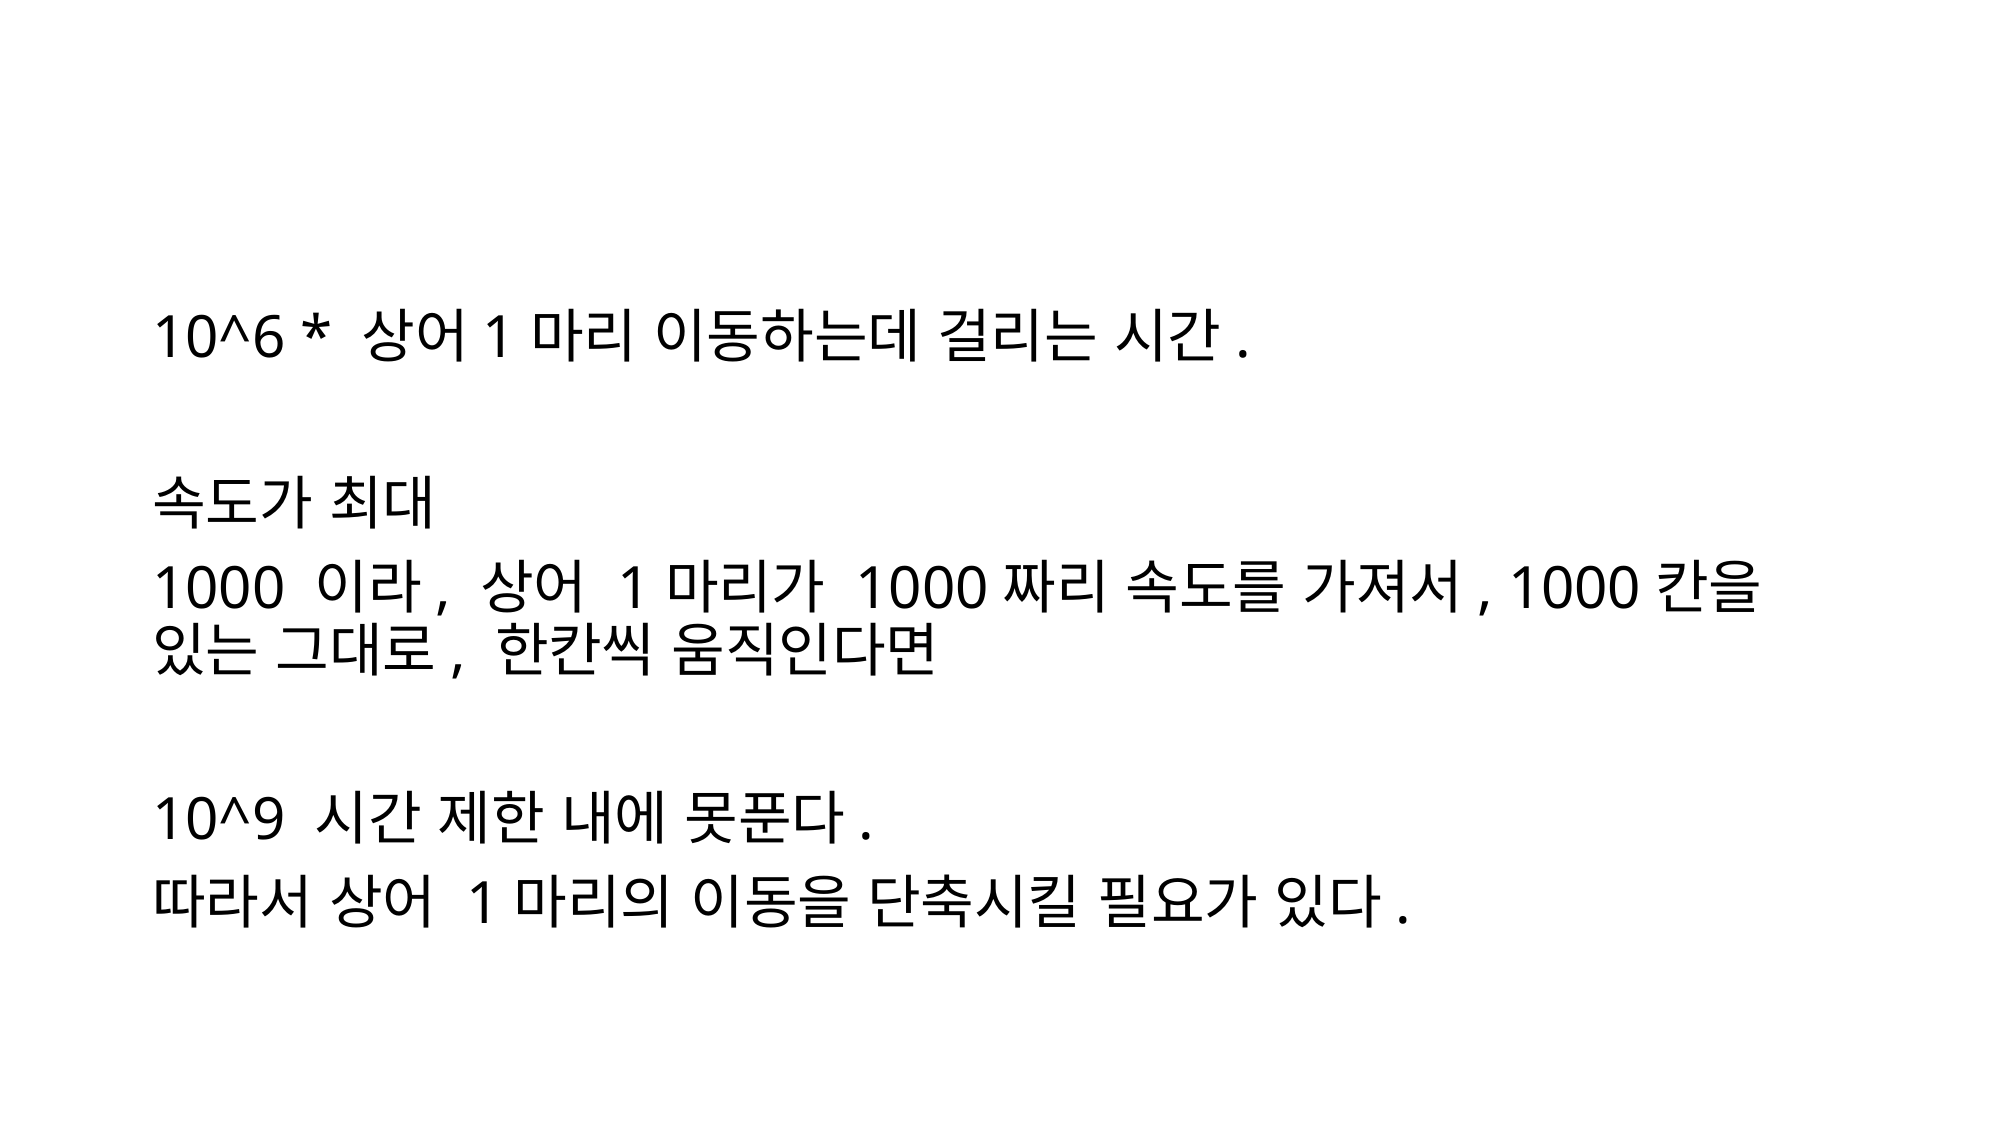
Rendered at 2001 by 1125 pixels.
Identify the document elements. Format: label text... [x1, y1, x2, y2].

list 10^6 * 상어1마리 이동하는데 걸리는 시간. 속도가 최대 1000 이라, 상어 1마리가 1000짜리 속도를 가져서, 1000칸을 있는 그대로, 한칸씩 움직인다면 10^9 시간 제한 내에 못푼다. 따라서 상어 1마리의 이동을 단축시킬 필요가 있다. [137, 299, 1863, 1014]
